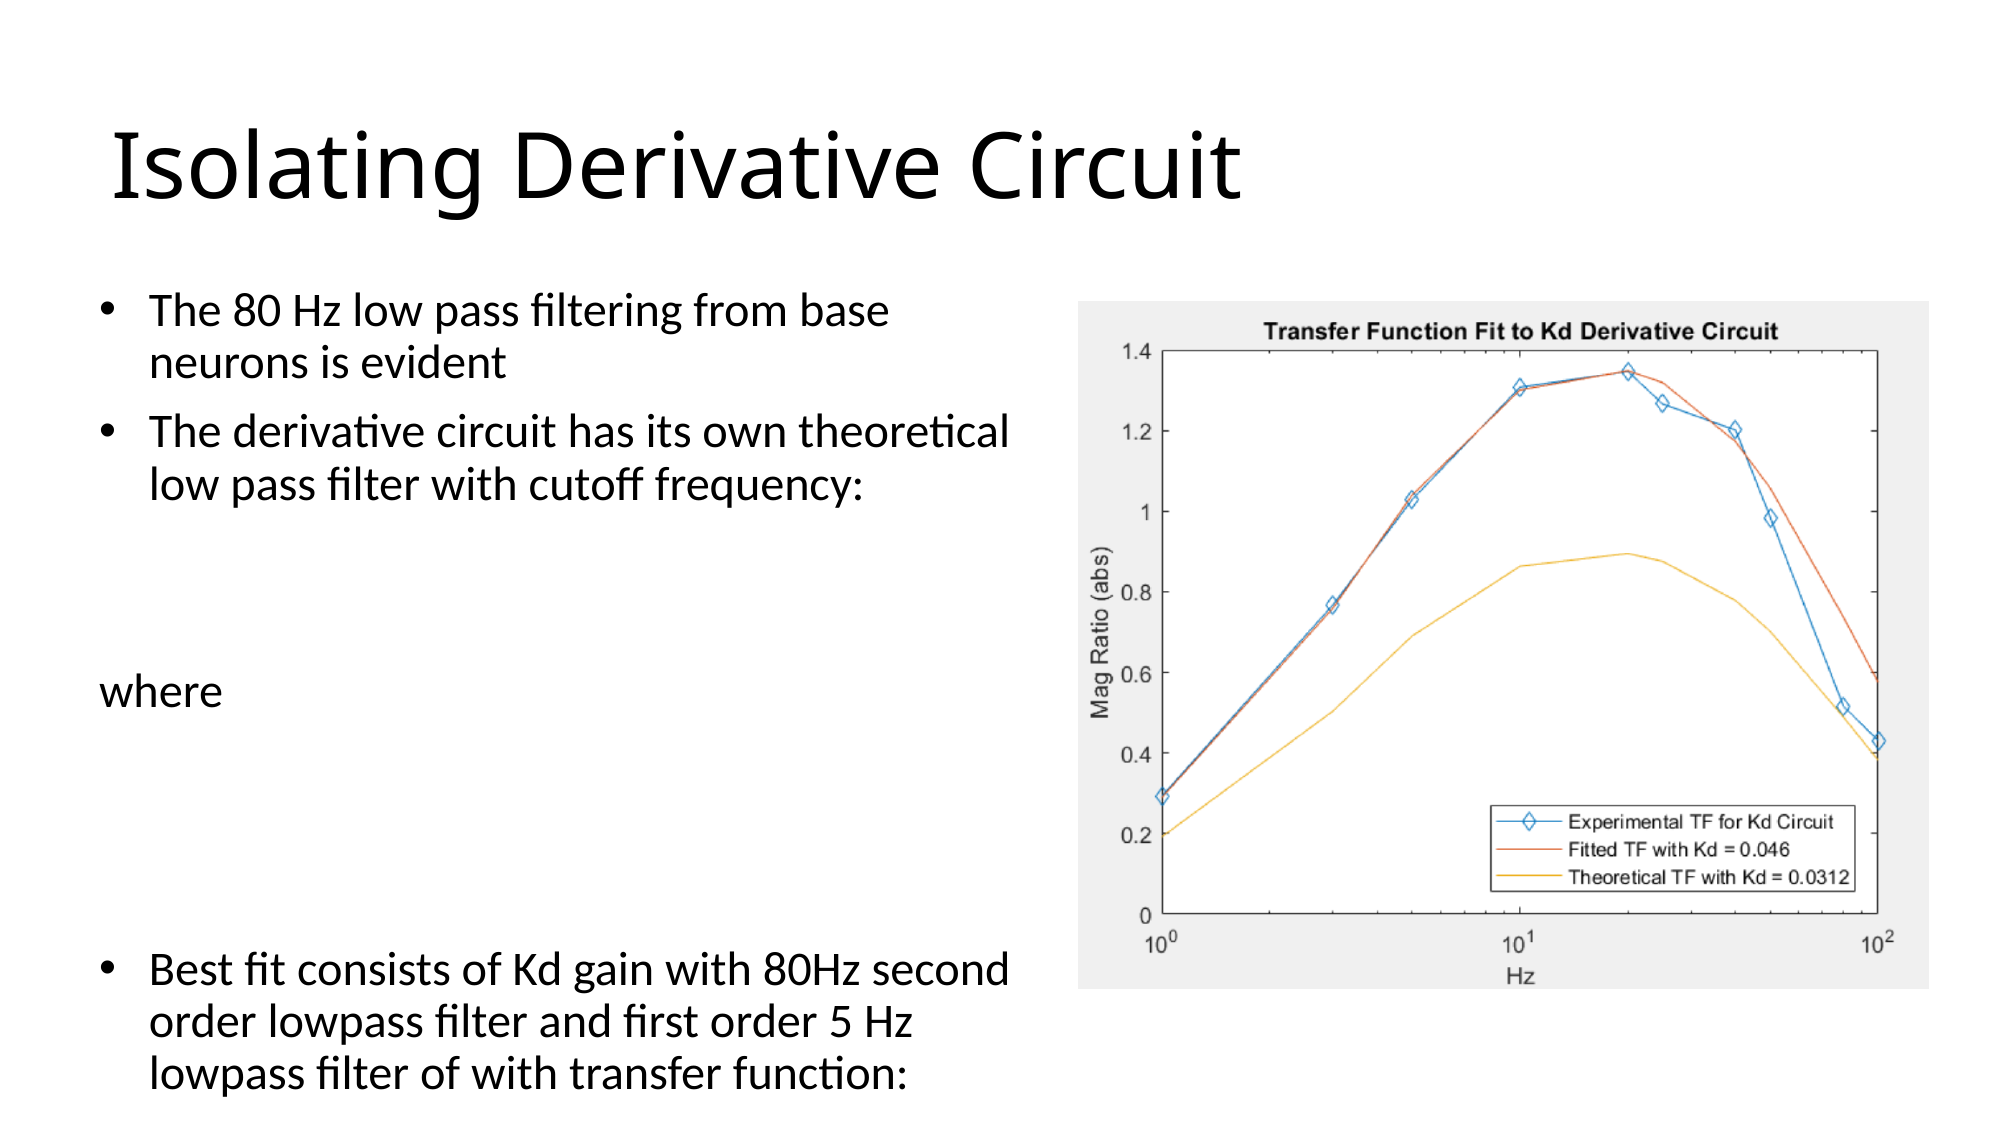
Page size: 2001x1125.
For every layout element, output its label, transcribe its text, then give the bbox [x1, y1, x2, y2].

title Isolating Derivative Circuit [96, 59, 1822, 278]
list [1078, 301, 1929, 989]
